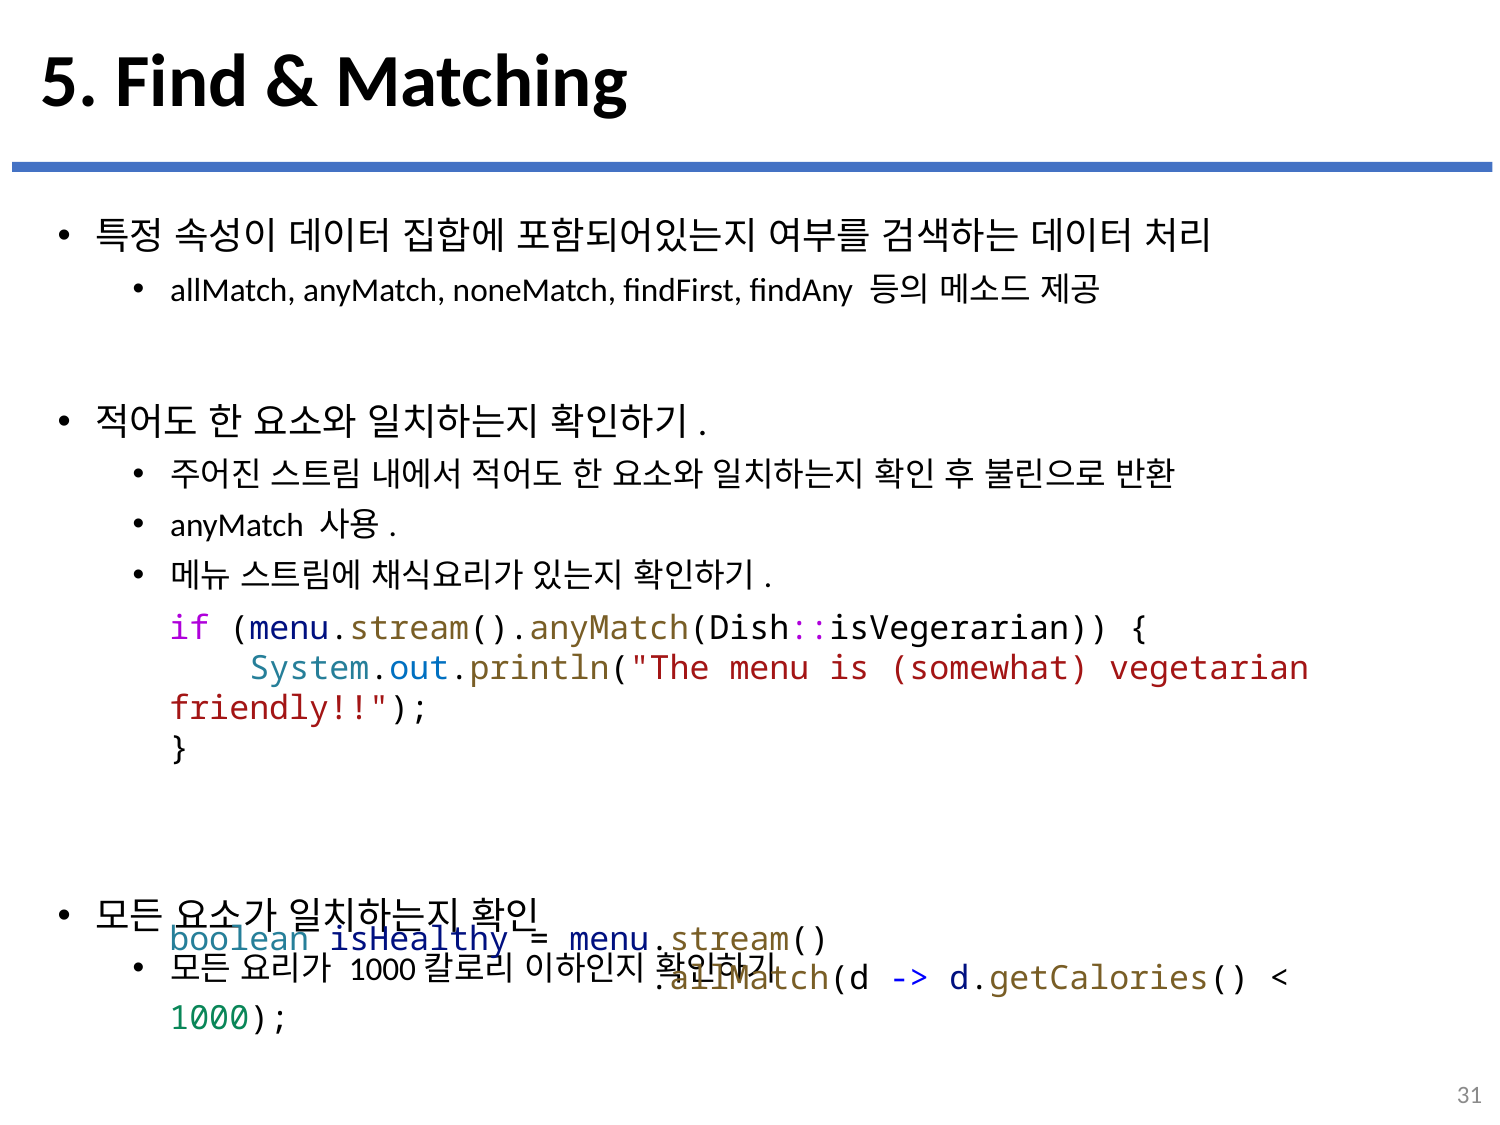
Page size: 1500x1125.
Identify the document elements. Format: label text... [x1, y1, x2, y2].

text_box if (menu.stream().anyMatch(Dish::isVegerarian)) { System.out.println("The menu is (somewhat) vegetarian friendly!!"); } [154, 598, 1500, 774]
list 특정 속성이 데이터 집합에 포함되어있는지 여부를 검색하는 데이터 처리 allMatch, anyMatch, noneMatch, findFirst, findAny 등의 메소드 제공 적어도 한 요소와 일치하는지 확인하기. 주어진 스트림 내에서 적어도 한 요소와 일치하는지 확인 후 불린으로 반환 anyMatch 사용. 메뉴 스트림에 채식요리가 있는지 확인하기. 모든 요소가 일치하는지 확인 모든 요리가 1000칼로리 이하인지 확인하기 [42, 204, 1453, 1104]
slide_number 31 [1159, 1063, 1498, 1124]
title 5. Find & Matching [25, 32, 1475, 132]
text_box boolean isHealthy = menu.stream() .allMatch(d -> d.getCalories() < 1000); [154, 909, 1394, 1044]
